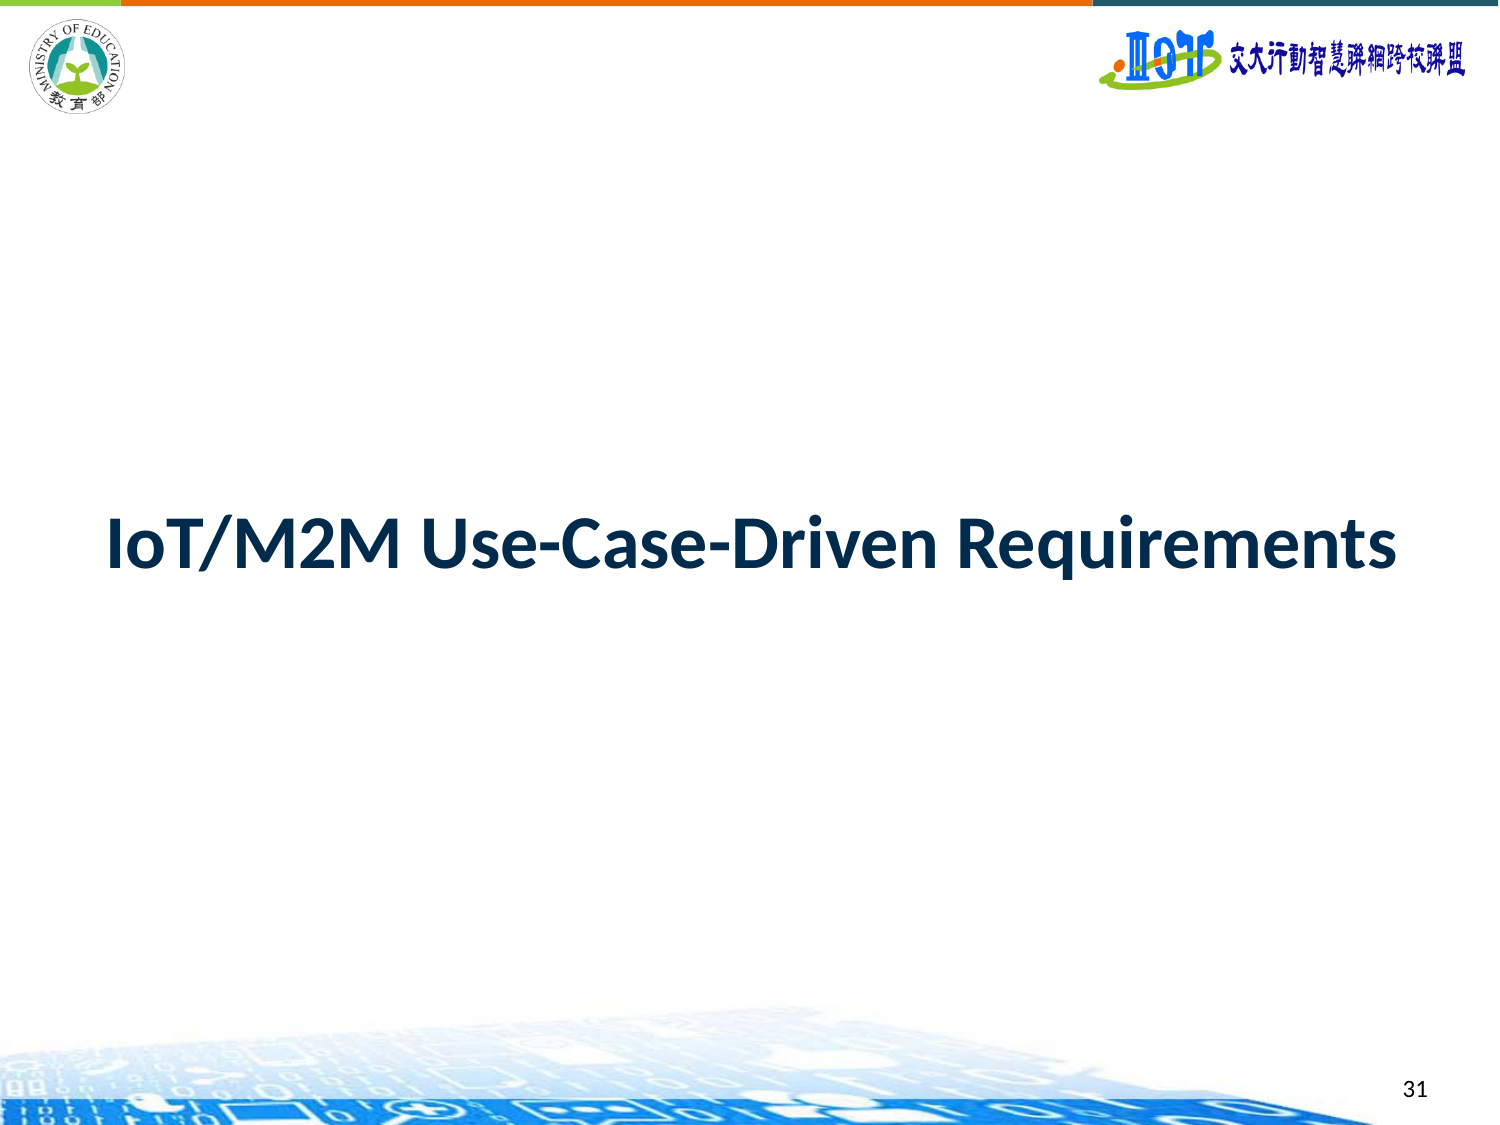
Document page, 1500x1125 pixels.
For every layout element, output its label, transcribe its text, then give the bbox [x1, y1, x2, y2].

picture [1099, 30, 1465, 90]
picture [0, 987, 1377, 1125]
slide_number 31 [1387, 1065, 1484, 1125]
picture [29, 19, 125, 114]
title IoT/M2M Use-Case-Driven Requirements [76, 444, 1427, 632]
